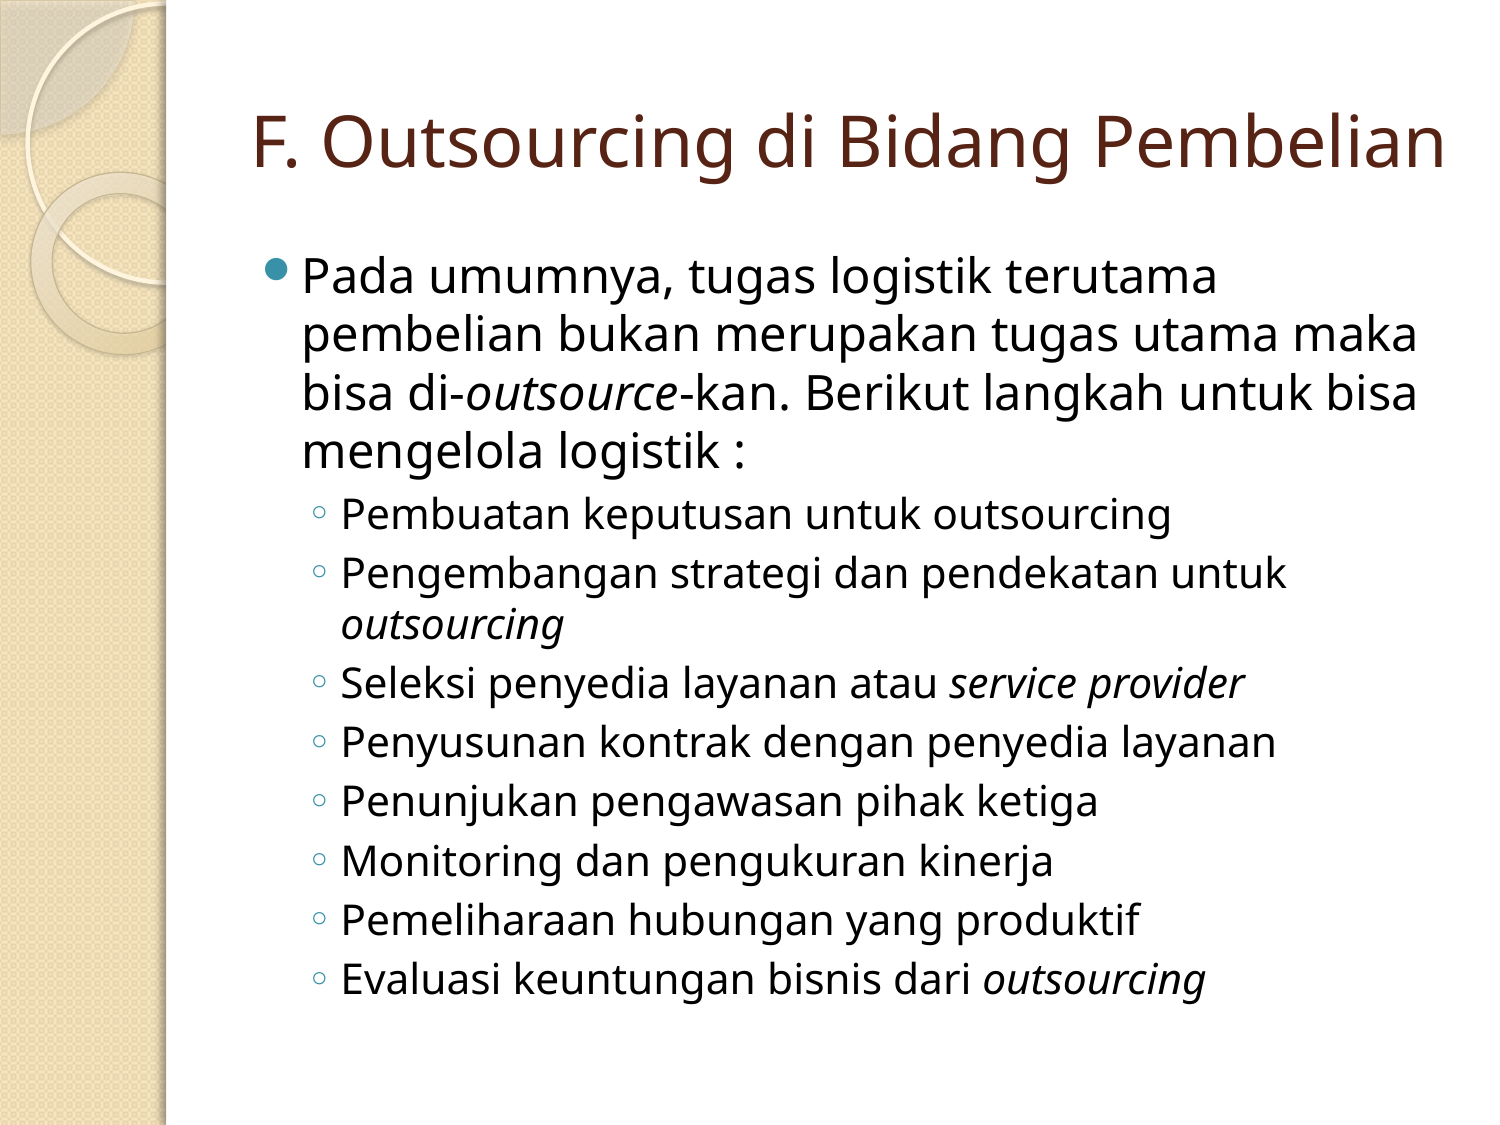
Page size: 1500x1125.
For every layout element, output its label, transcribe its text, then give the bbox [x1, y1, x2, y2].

list Pada umumnya, tugas logistik terutama pembelian bukan merupakan tugas utama maka bisa di-outsource-kan. Berikut langkah untuk bisa mengelola logistik : Pembuatan keputusan untuk outsourcing Pengembangan strategi dan pendekatan untuk outsourcing Seleksi penyedia layanan atau service provider Penyusunan kontrak dengan penyedia layanan Penunjukan pengawasan pihak ketiga Monitoring dan pengukuran kinerja Pemeliharaan hubungan yang produktif Evaluasi keuntungan bisnis dari outsourcing [235, 237, 1466, 1025]
title F. Outsourcing di Bidang Pembelian [235, 45, 1466, 233]
